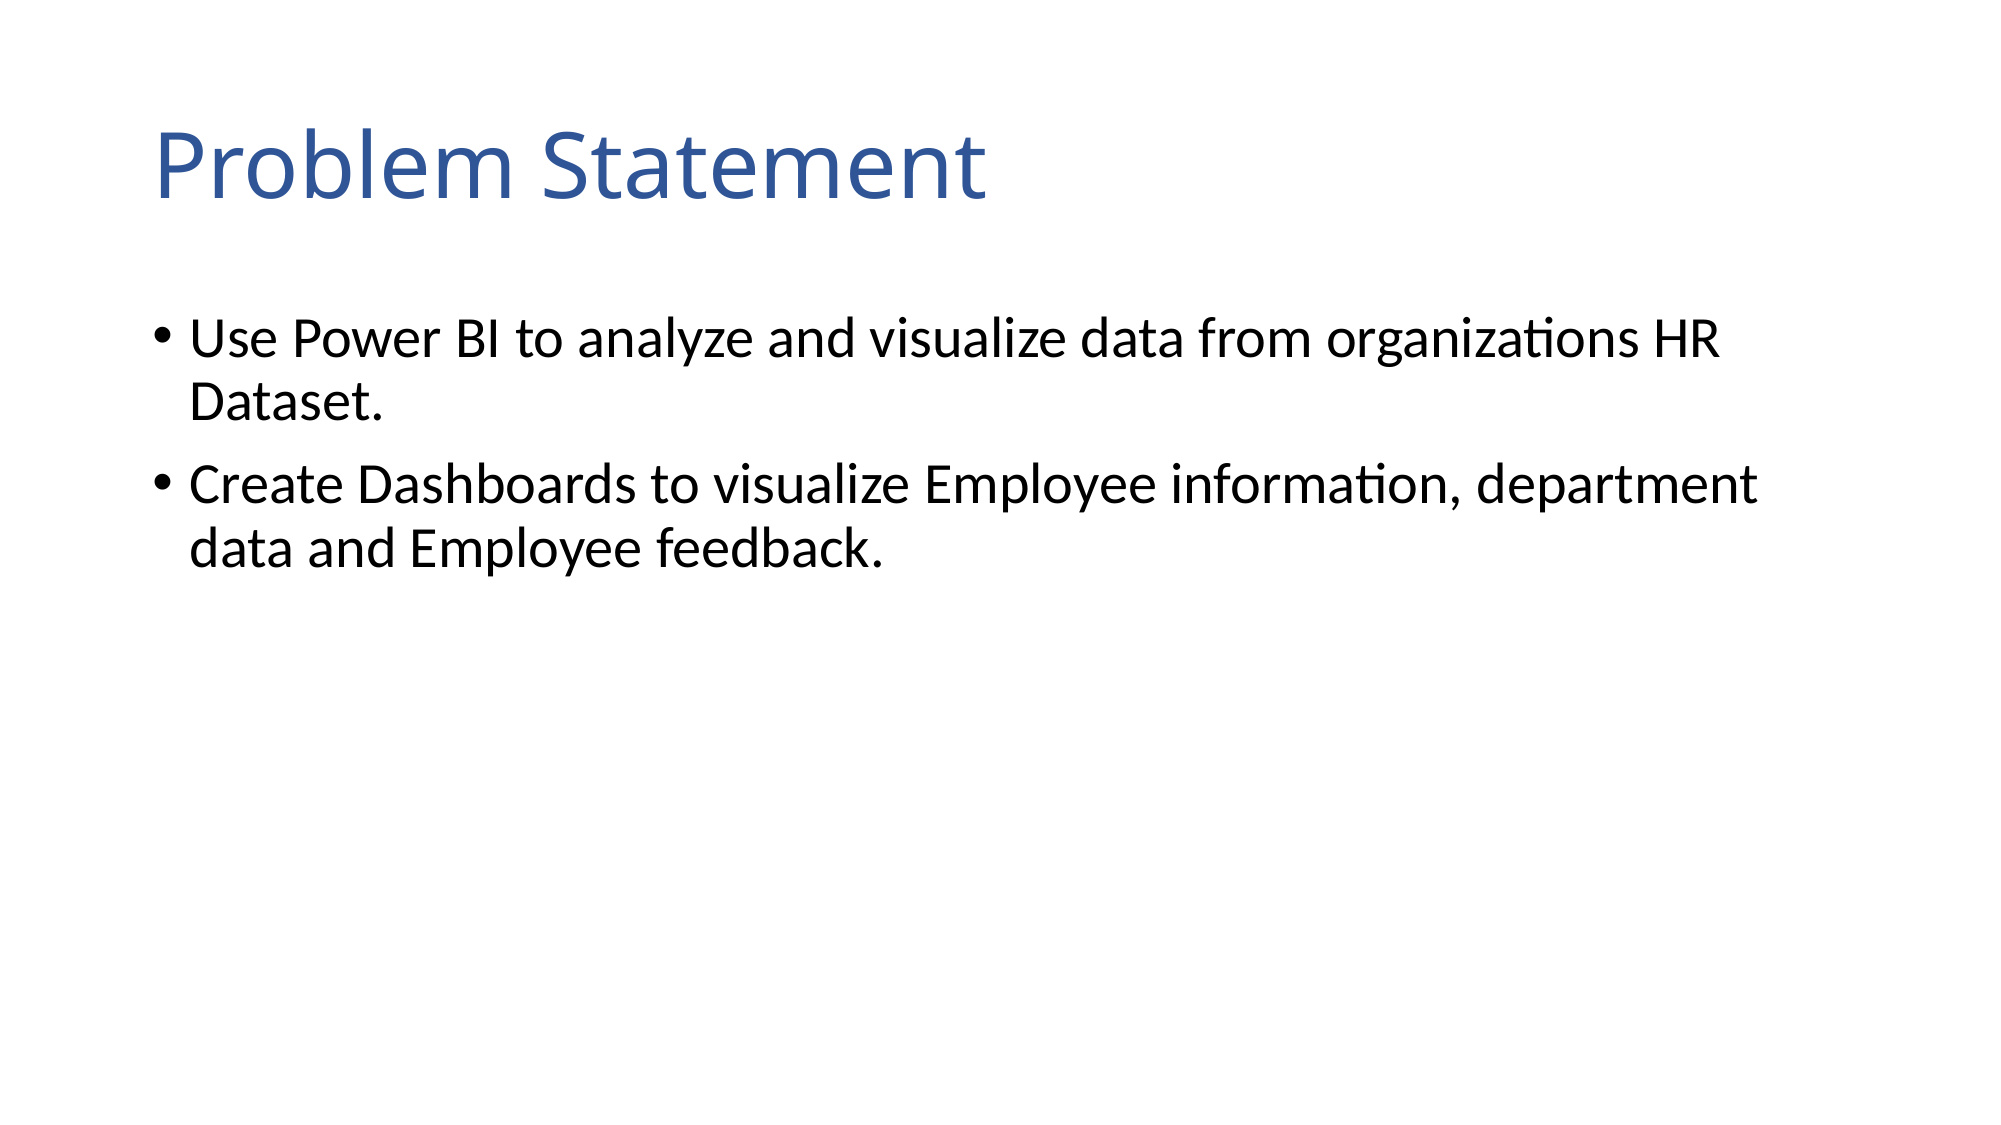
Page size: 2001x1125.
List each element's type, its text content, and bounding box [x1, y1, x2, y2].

title Problem Statement [137, 59, 1863, 278]
list Use Power BI to analyze and visualize data from organizations HR Dataset. Create Dashboards to visualize Employee information, department data and Employee feedback. [137, 299, 1863, 1014]
